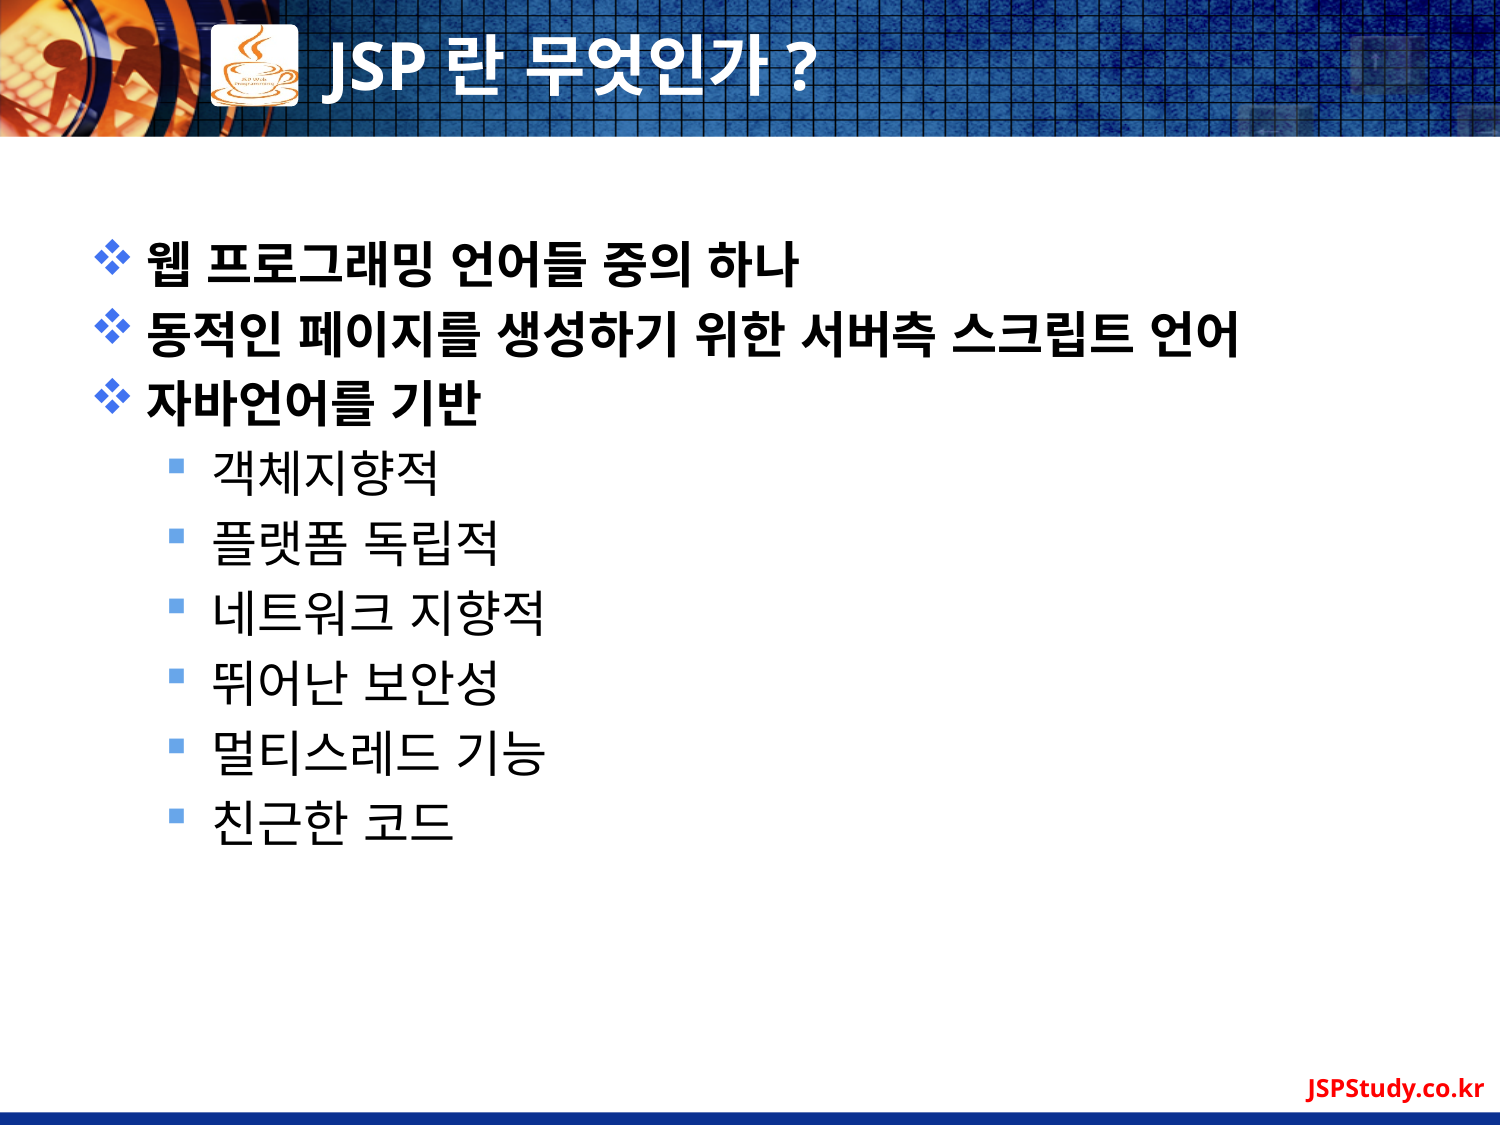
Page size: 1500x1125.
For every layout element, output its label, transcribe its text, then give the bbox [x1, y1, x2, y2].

picture [0, 0, 1500, 138]
footer JSPStudy.co.kr [1024, 1064, 1500, 1118]
text_box 웹 프로그래밍 언어들 중의 하나 동적인 페이지를 생성하기 위한 서버측 스크립트 언어 자바언어를 기반 객체지향적 플랫폼 독립적 네트워크 지향적 뛰어난 보안성 멀티스레드 기능 친근한 코드 [74, 225, 1425, 988]
title JSP란 무엇인가? [312, 17, 1388, 111]
